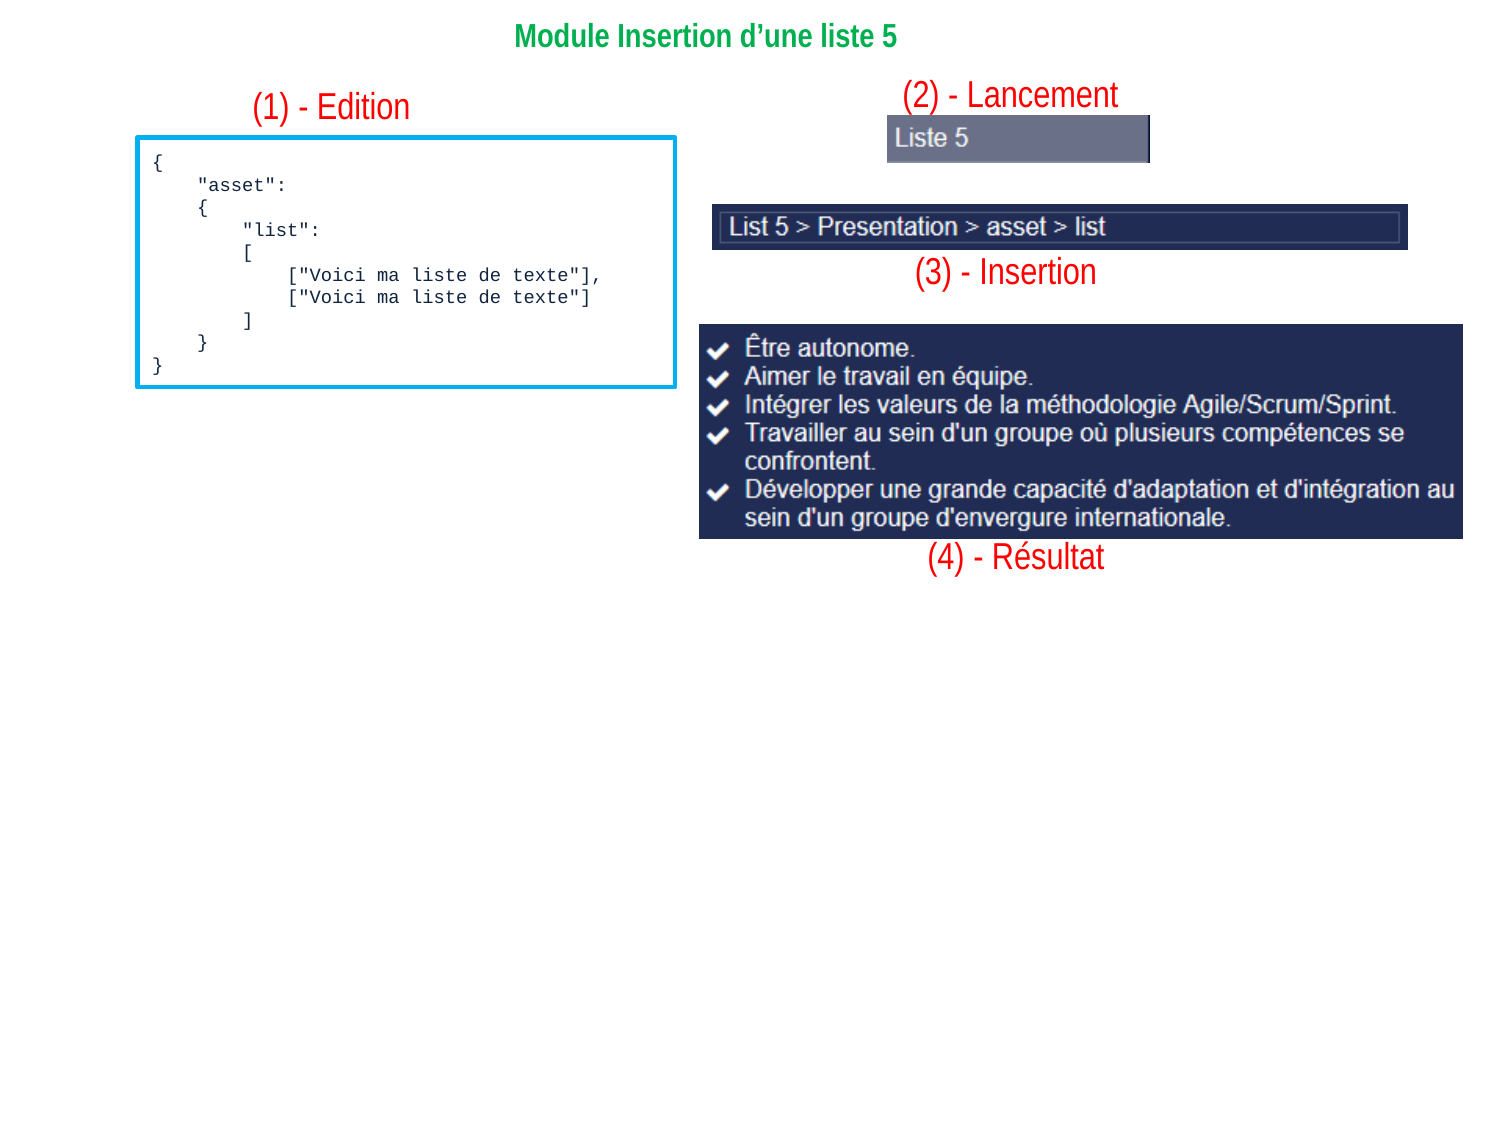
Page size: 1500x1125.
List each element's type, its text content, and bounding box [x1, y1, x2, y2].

text_box (1) - Edition [237, 74, 575, 135]
picture [887, 115, 1151, 163]
text_box (3) - Insertion [900, 259, 1150, 300]
text_box (4) - Résultat [912, 549, 1163, 585]
picture [712, 204, 1408, 251]
text_box (2) - Lancement [887, 62, 1138, 114]
picture [699, 324, 1463, 540]
text_box Module Insertion d’une liste 5 [312, 6, 1100, 62]
text_box { "asset": { "list": [ ["Voici ma liste de texte"], ["Voici ma liste de texte"] ] } } [135, 135, 677, 389]
